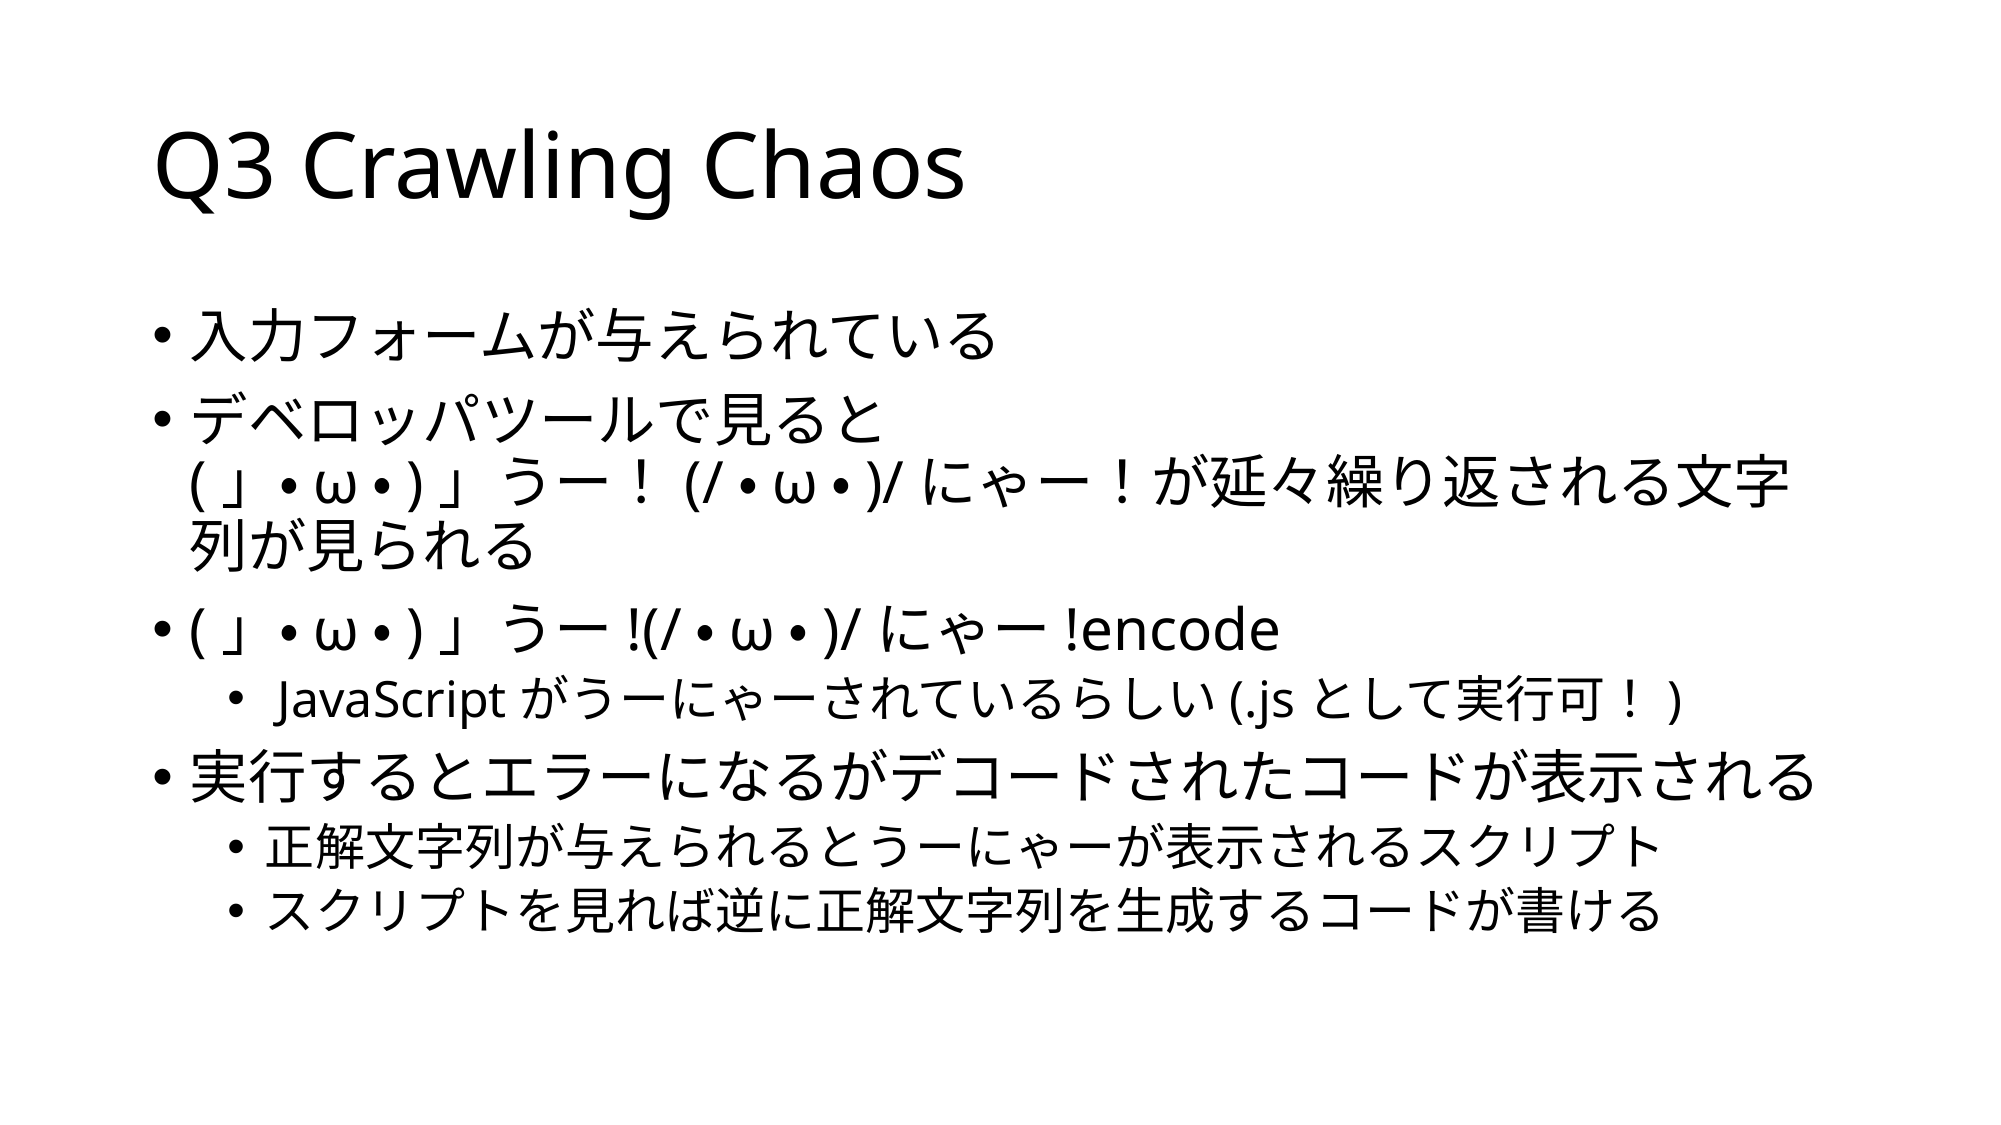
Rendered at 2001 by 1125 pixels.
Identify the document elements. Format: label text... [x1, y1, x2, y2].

title Q3 Crawling Chaos [137, 59, 1863, 278]
list 入力フォームが与えられている デベロッパツールで見ると (」・ω・)」うー！(/・ω・)/にゃー！が延々繰り返される文字列が見られる (」・ω・)」うー!(/・ω・)/にゃー!encode JavaScriptがうーにゃーされているらしい(.jsとして実行可！) 実行するとエラーになるがデコードされたコードが表示される 正解文字列が与えられるとうーにゃーが表示されるスクリプト スクリプトを見れば逆に正解文字列を生成するコードが書ける [137, 299, 1863, 1014]
